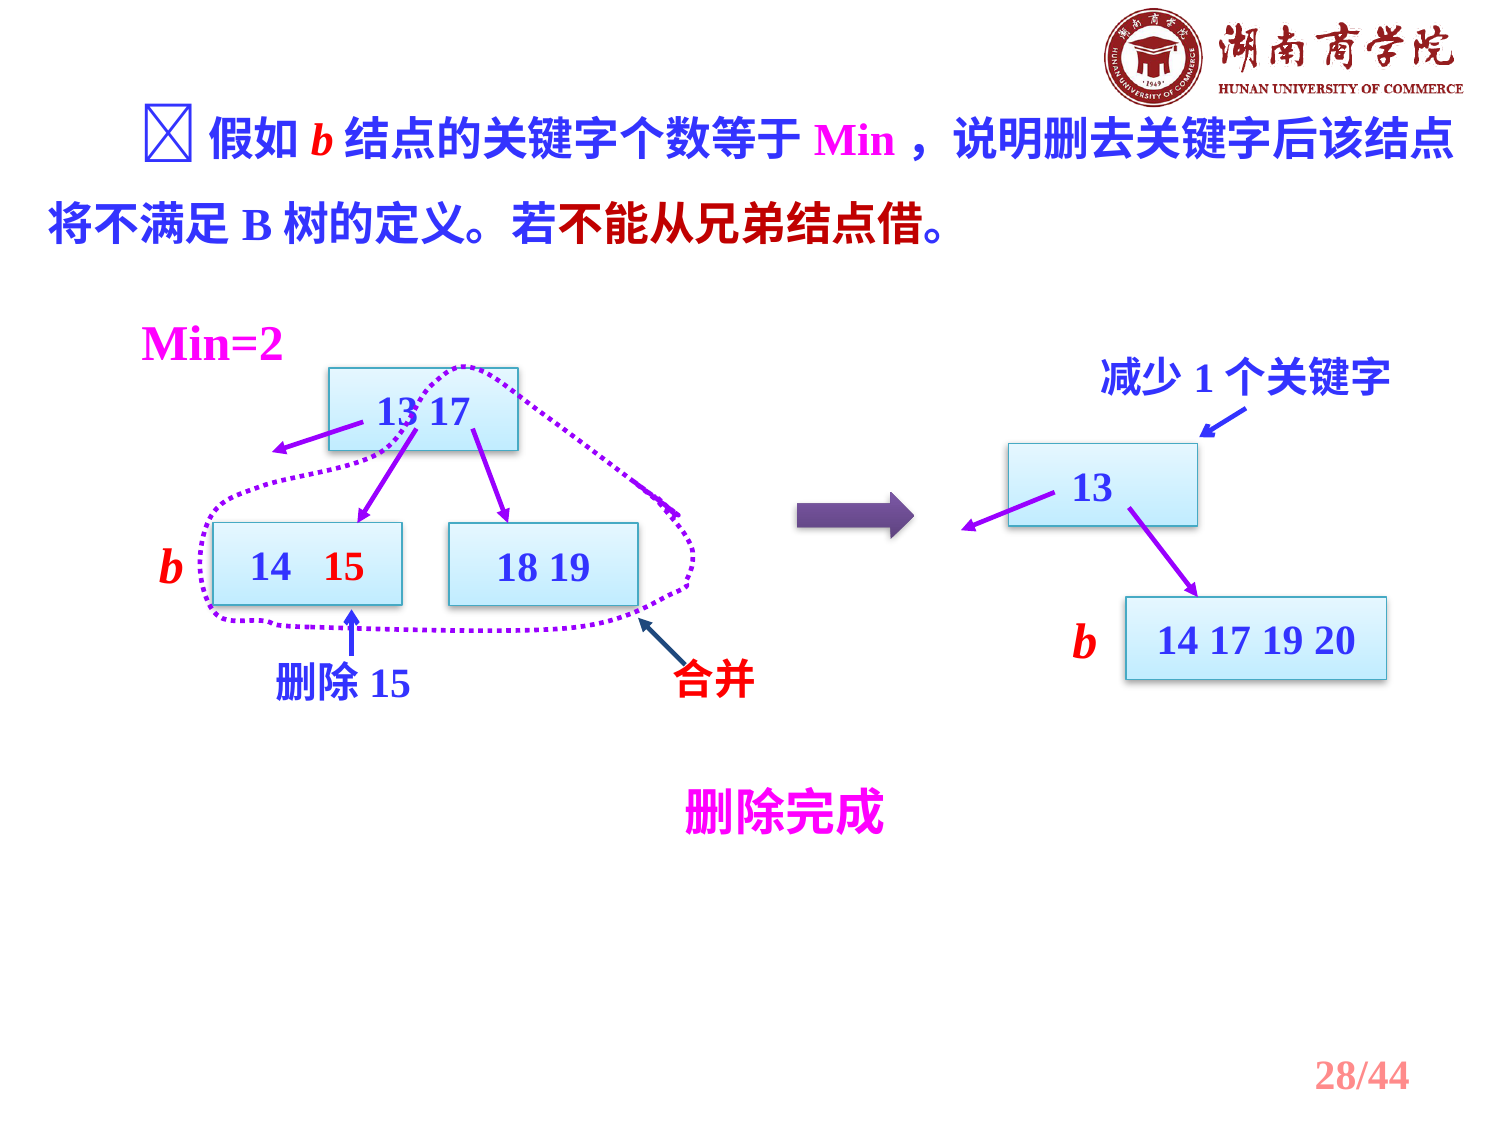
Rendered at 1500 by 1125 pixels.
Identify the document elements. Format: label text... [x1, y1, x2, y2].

text_box Min=2 [118, 310, 308, 371]
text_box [198, 363, 780, 704]
text_box [796, 492, 914, 539]
picture [1074, 0, 1489, 113]
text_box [960, 343, 1411, 680]
slide_number 28/44 [1074, 1042, 1425, 1103]
text_box 删除完成 [621, 773, 950, 849]
text_box  假如b结点的关键字个数等于Min，说明删去关键字后该结点将不满足B树的定义。若不能从兄弟结点借。 [33, 54, 1471, 257]
text_box b [118, 534, 193, 594]
